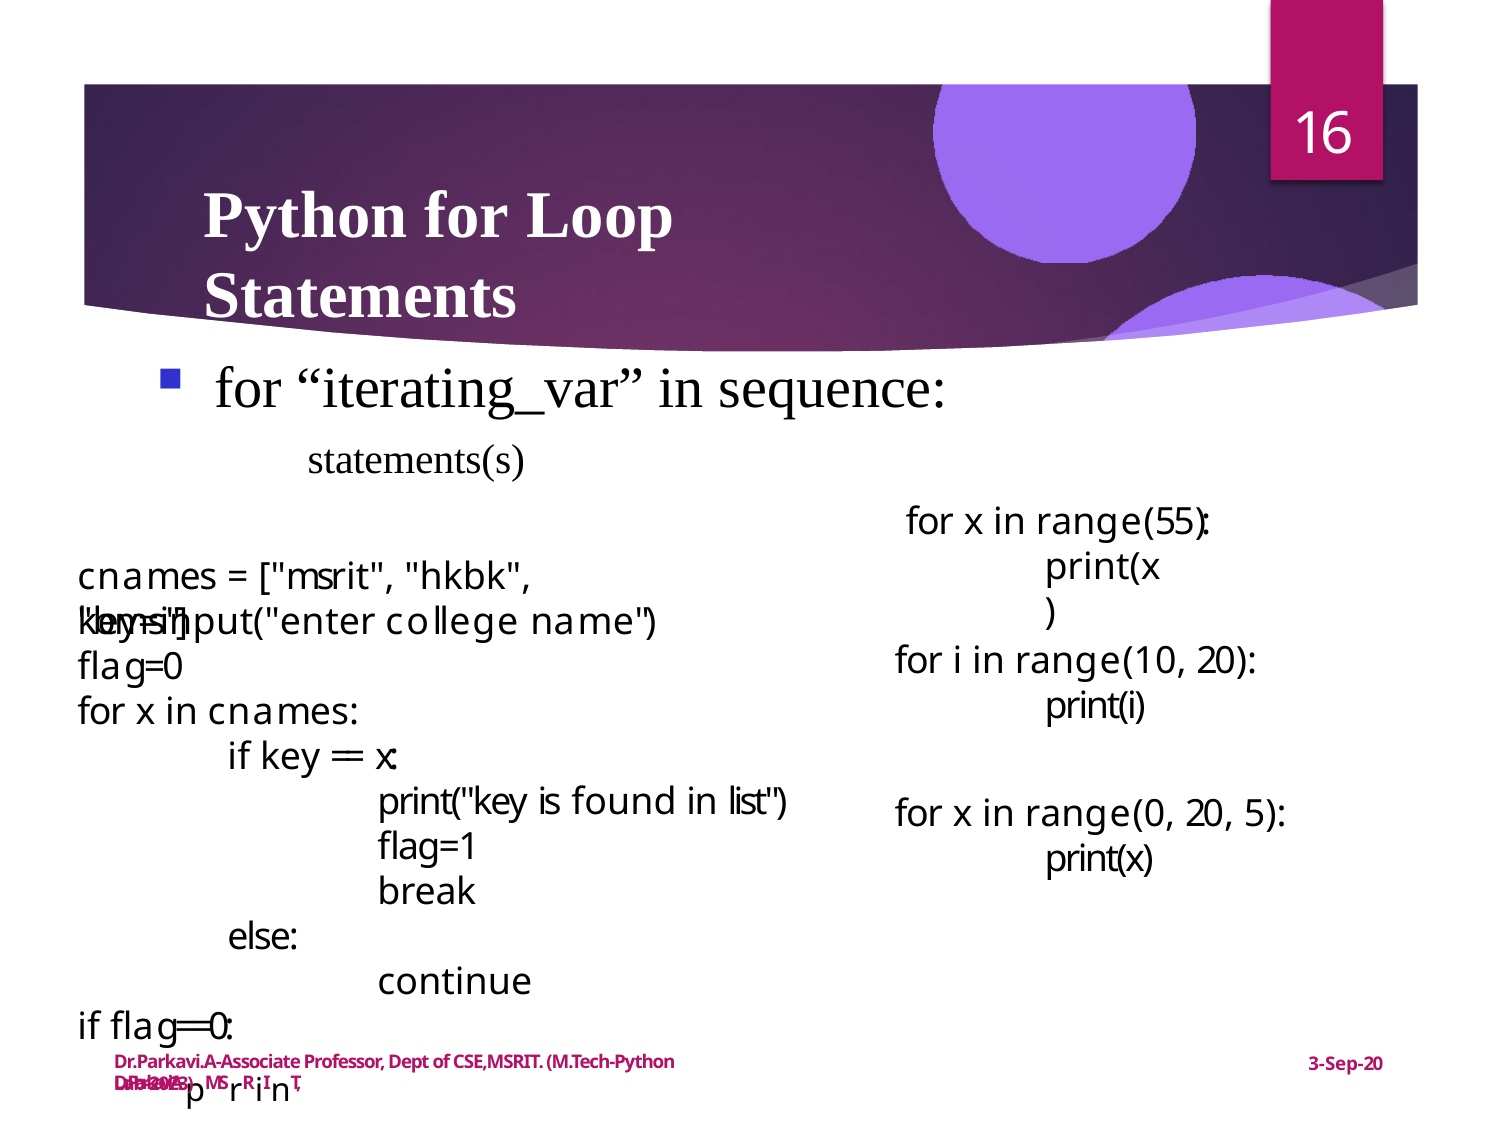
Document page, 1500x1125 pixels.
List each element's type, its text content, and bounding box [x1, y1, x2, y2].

text_box 16 [1290, 93, 1359, 166]
picture [85, 0, 1417, 328]
text_box for x in range(0, 20, 5): print(x) [892, 787, 1296, 880]
text_box key=input("enter college name") [75, 594, 671, 642]
title Python for Loop Statements [201, 168, 1003, 328]
text_box cnames = ["msrit", "hkbk", "bms"] [75, 549, 651, 594]
text_box 3-Sep-20 [1306, 1049, 1393, 1075]
text_box for x in cnames: [75, 684, 364, 732]
text_box if key == x: print("key is found in list") flag=1 break else: [225, 729, 819, 957]
text_box Dr.Parkavi.A-pMSrRiInT, Pty(th"oknePryogranmomtingfSoesusionn idn S"T)TP-HKBKCE [107, 1030, 702, 1125]
text_box continue [375, 955, 542, 1003]
slide_number Dr.Parkavi.A-Associate Professor, Dept of CSE,MSRIT. (M.Tech-Python Lab-2023) [111, 1049, 698, 1077]
text_box flag=0 [75, 639, 194, 684]
text_box if flag==0: [75, 1000, 257, 1048]
text_box print(x) [1042, 539, 1172, 632]
text_box for “iterating_var” in sequence: statements(s) for x in range(55): [155, 328, 1212, 542]
text_box for i in range(10, 20): print(i) [892, 634, 1264, 727]
